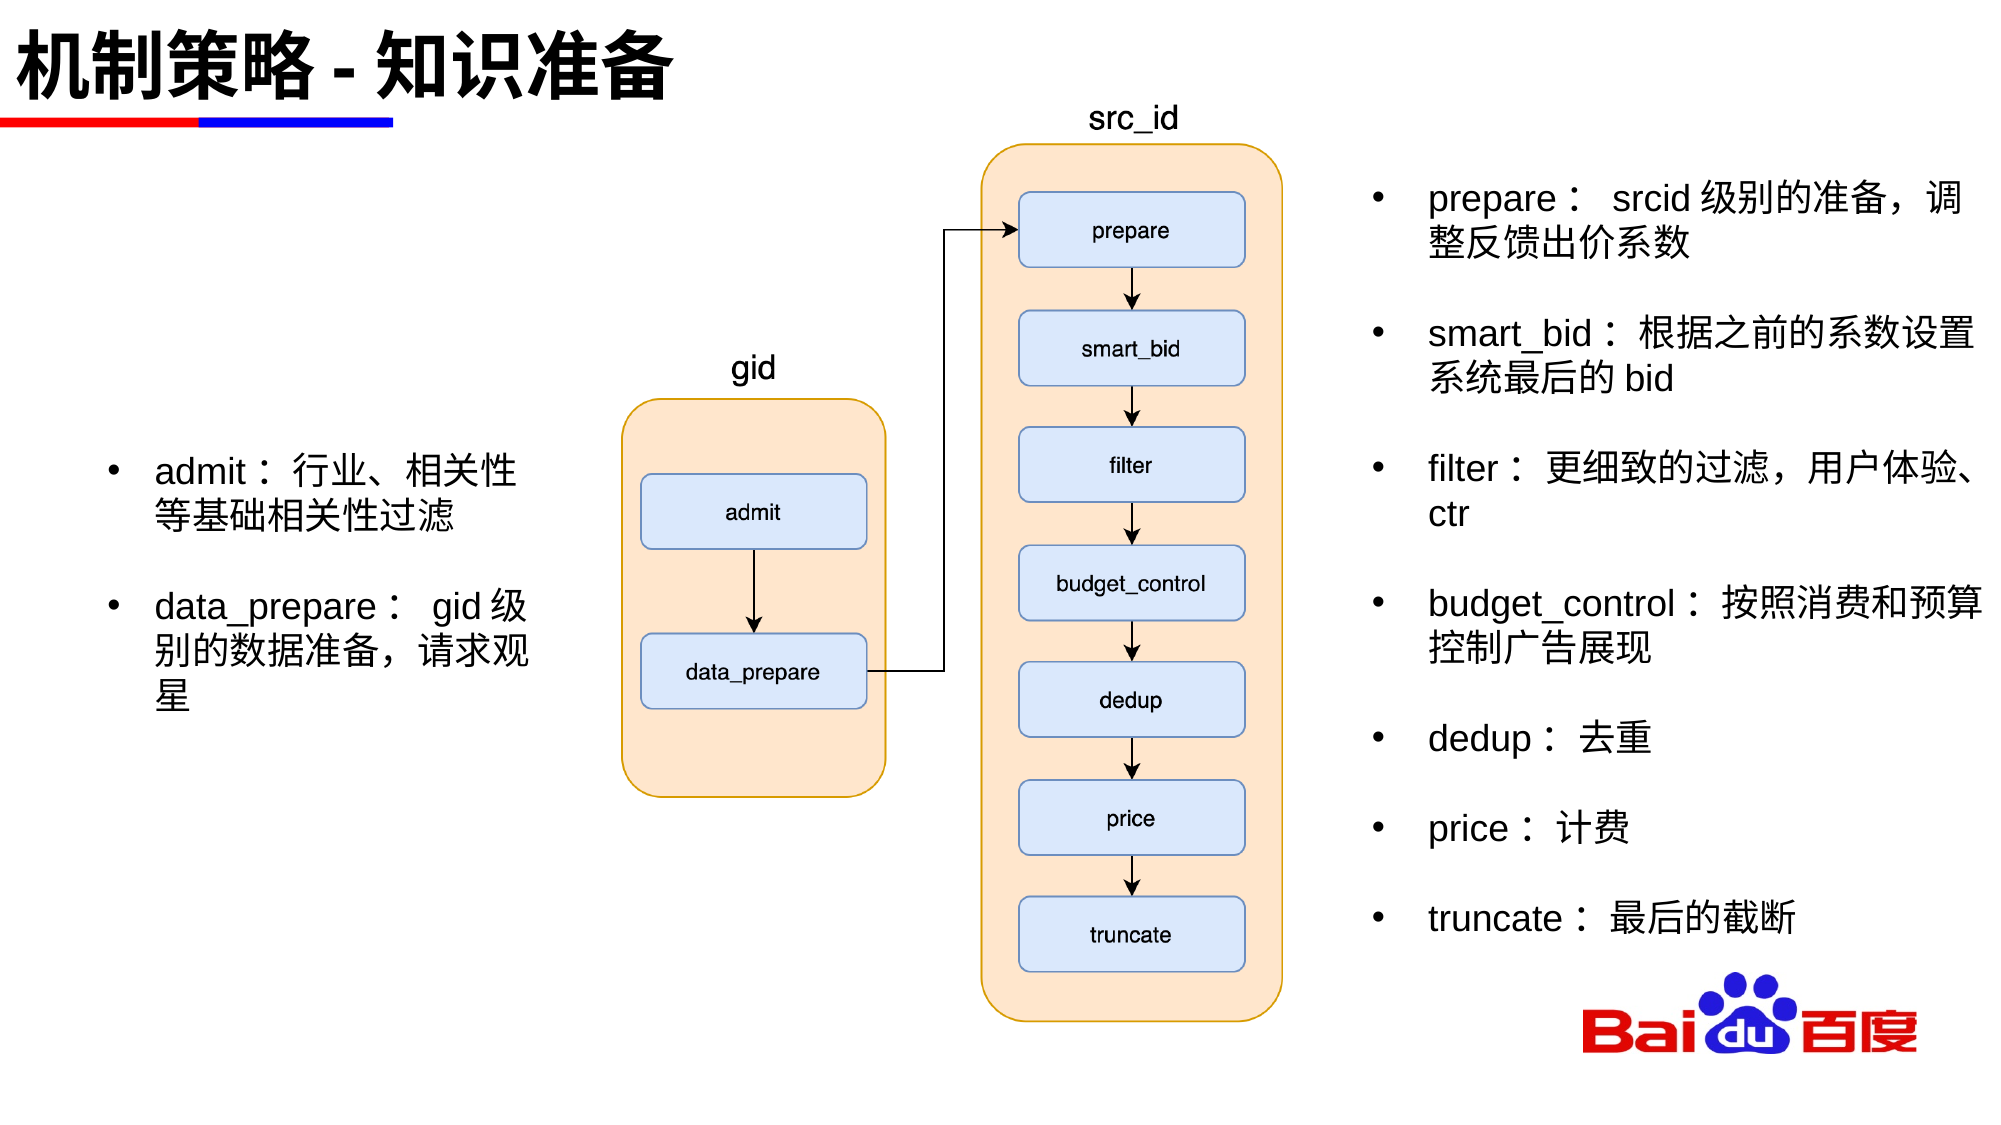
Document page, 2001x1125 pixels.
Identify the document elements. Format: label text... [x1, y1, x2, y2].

title 机制策略-知识准备 [0, 0, 1801, 128]
text_box prepare：srcid级别的准备，调整反馈出价系数 smart_bid：根据之前的系数设置系统最后的bid filter：更细致的过滤，用户体验、ctr budget_control：按照消费和预算控制广告展现 dedup：去重 price：计费 truncate：最后的截断 [1287, 166, 2000, 947]
picture [1583, 972, 1917, 1054]
picture [620, 97, 1283, 1024]
text_box admit：行业、相关性等基础相关性过滤 data_prepare：gid级别的数据准备，请求观星 [92, 439, 568, 724]
